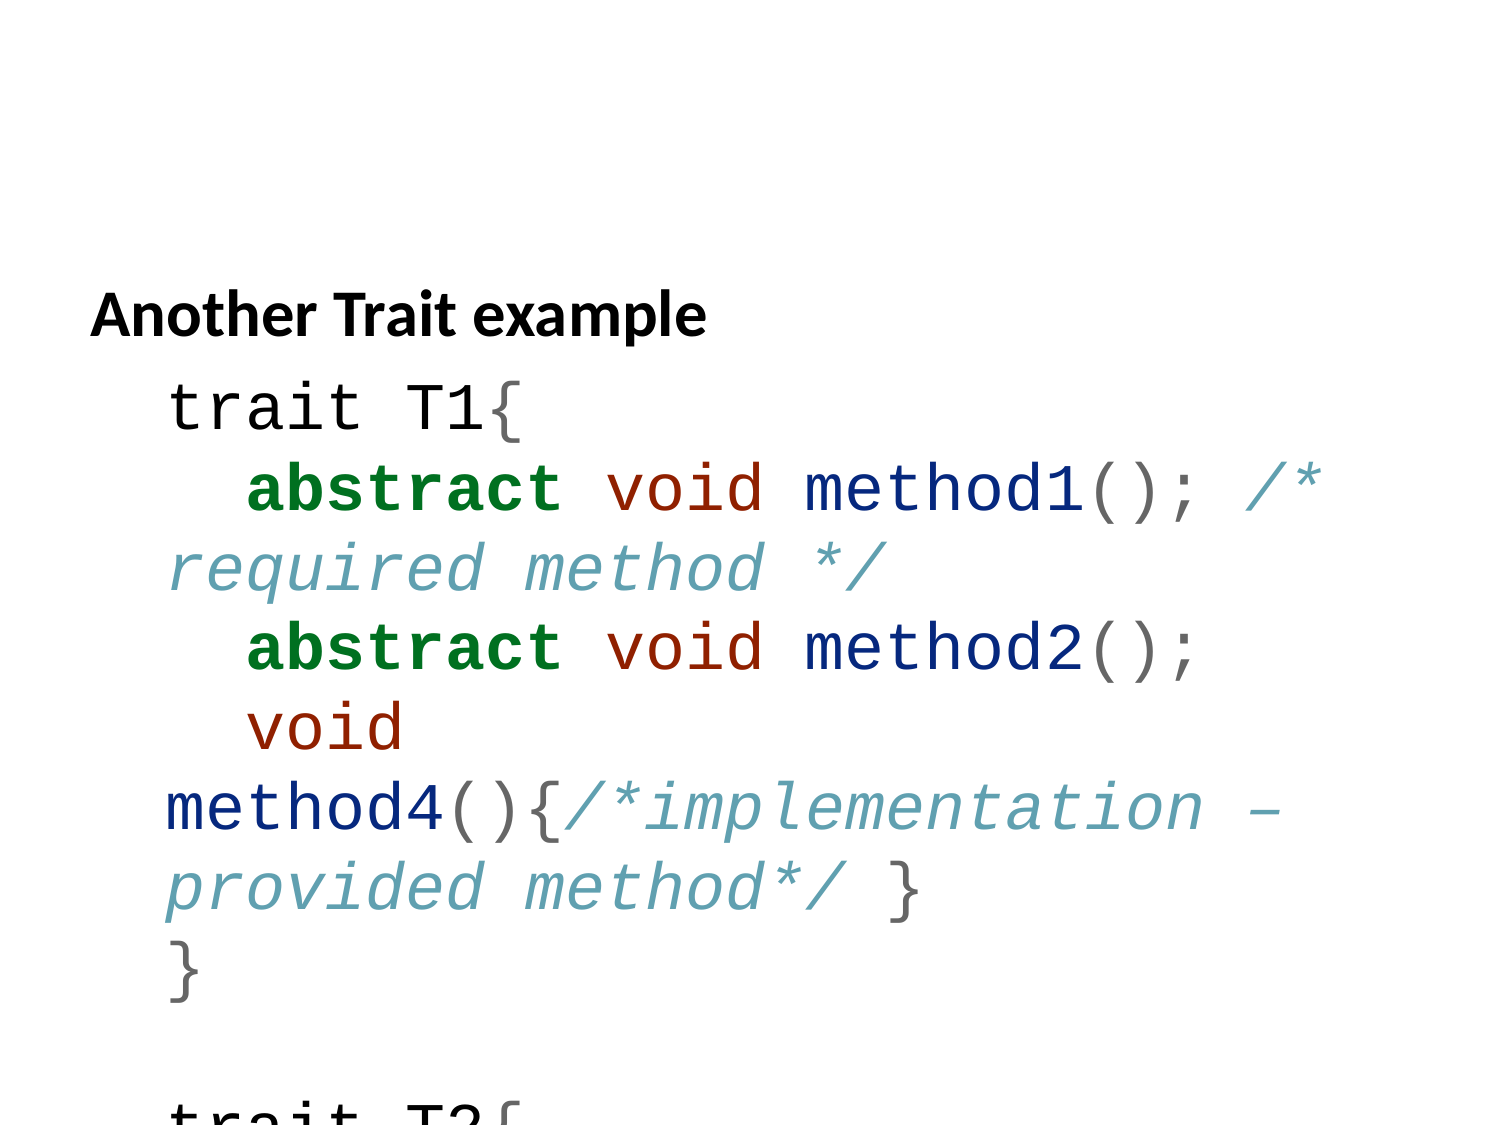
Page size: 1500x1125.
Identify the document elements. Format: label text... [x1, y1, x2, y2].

list Another Trait example trait T1{ abstract void method1(); /* required method */ abstract void method2(); void method4(){/*implementation – provided method*/ } } trait T2{ isA T1; void method3(); void method1(){/*implementation*/ } void method2(){/*implementation*/ } } class C1{ void method3(){/*implementation*/ } } class C2{ isA C1; isA T2; void method2(){/*implementation*/ } } [75, 262, 1425, 1005]
